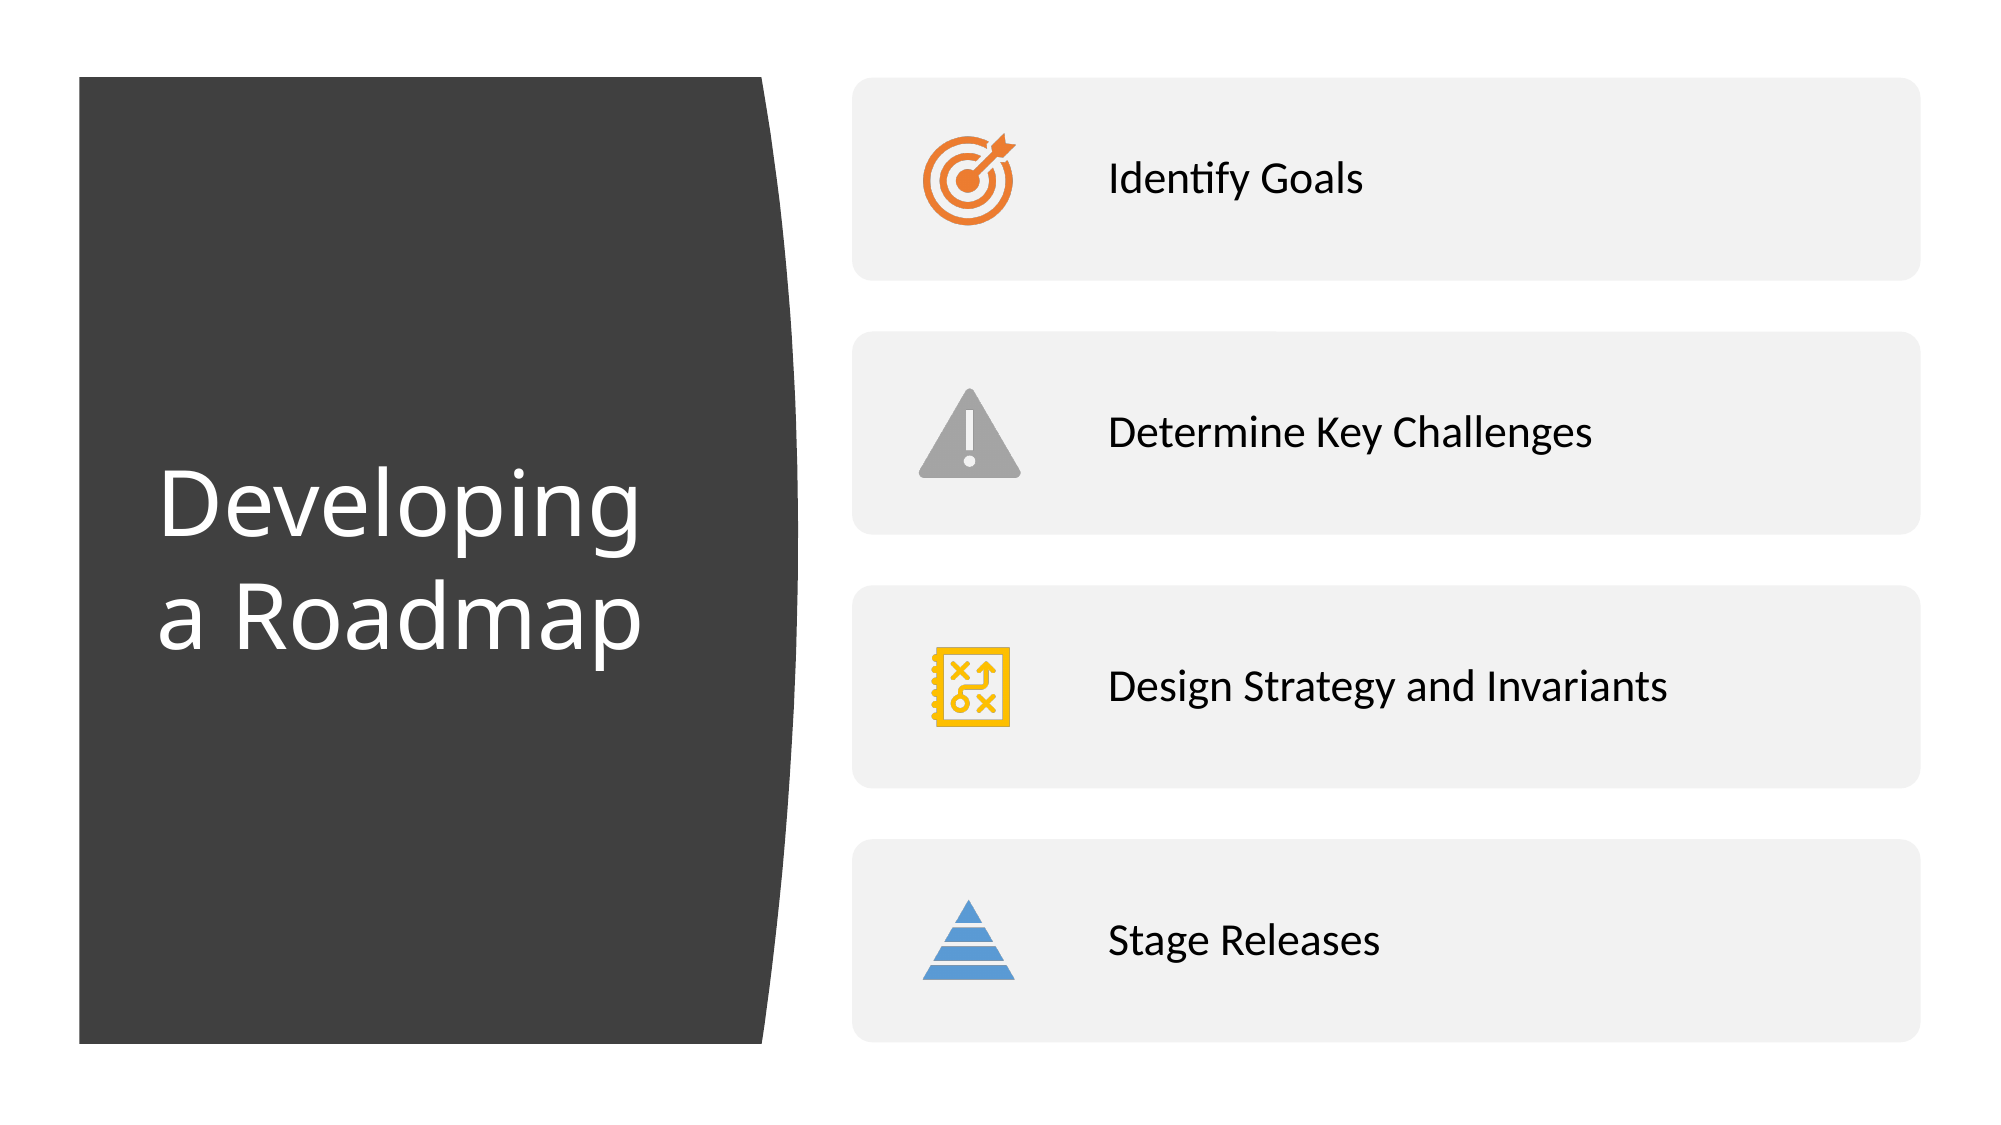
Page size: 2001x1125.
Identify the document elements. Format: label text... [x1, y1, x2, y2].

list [852, 77, 1921, 1043]
text_box [78, 76, 800, 1045]
title Developing a Roadmap [141, 166, 702, 953]
